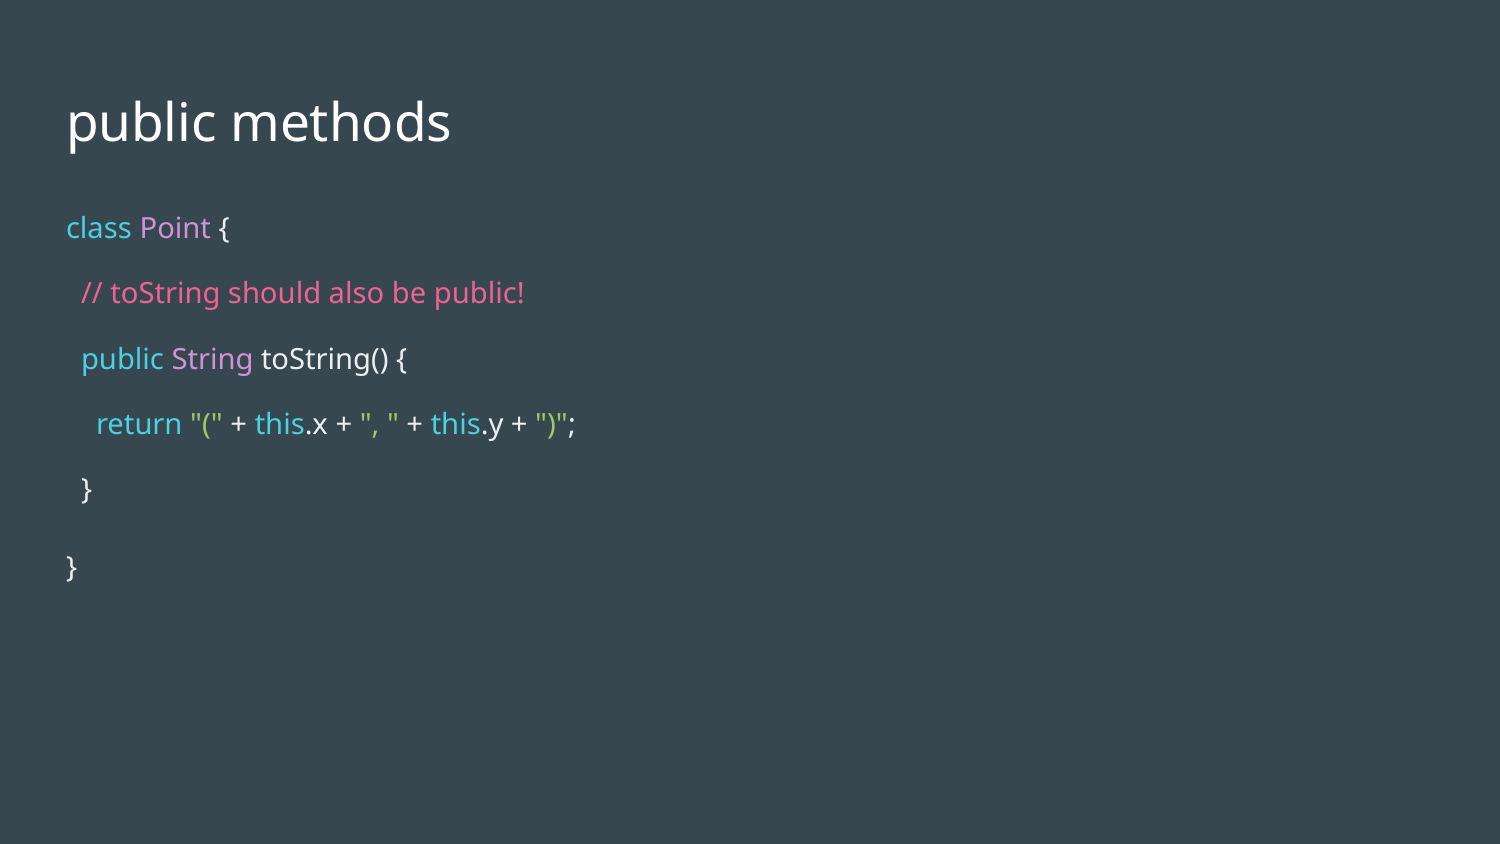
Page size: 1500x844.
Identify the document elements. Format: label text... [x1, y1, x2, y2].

list class Point { // toString should also be public! public String toString() { return "(" + this.x + ", " + this.y + ")"; } } [51, 189, 1449, 750]
title public methods [51, 72, 1449, 167]
